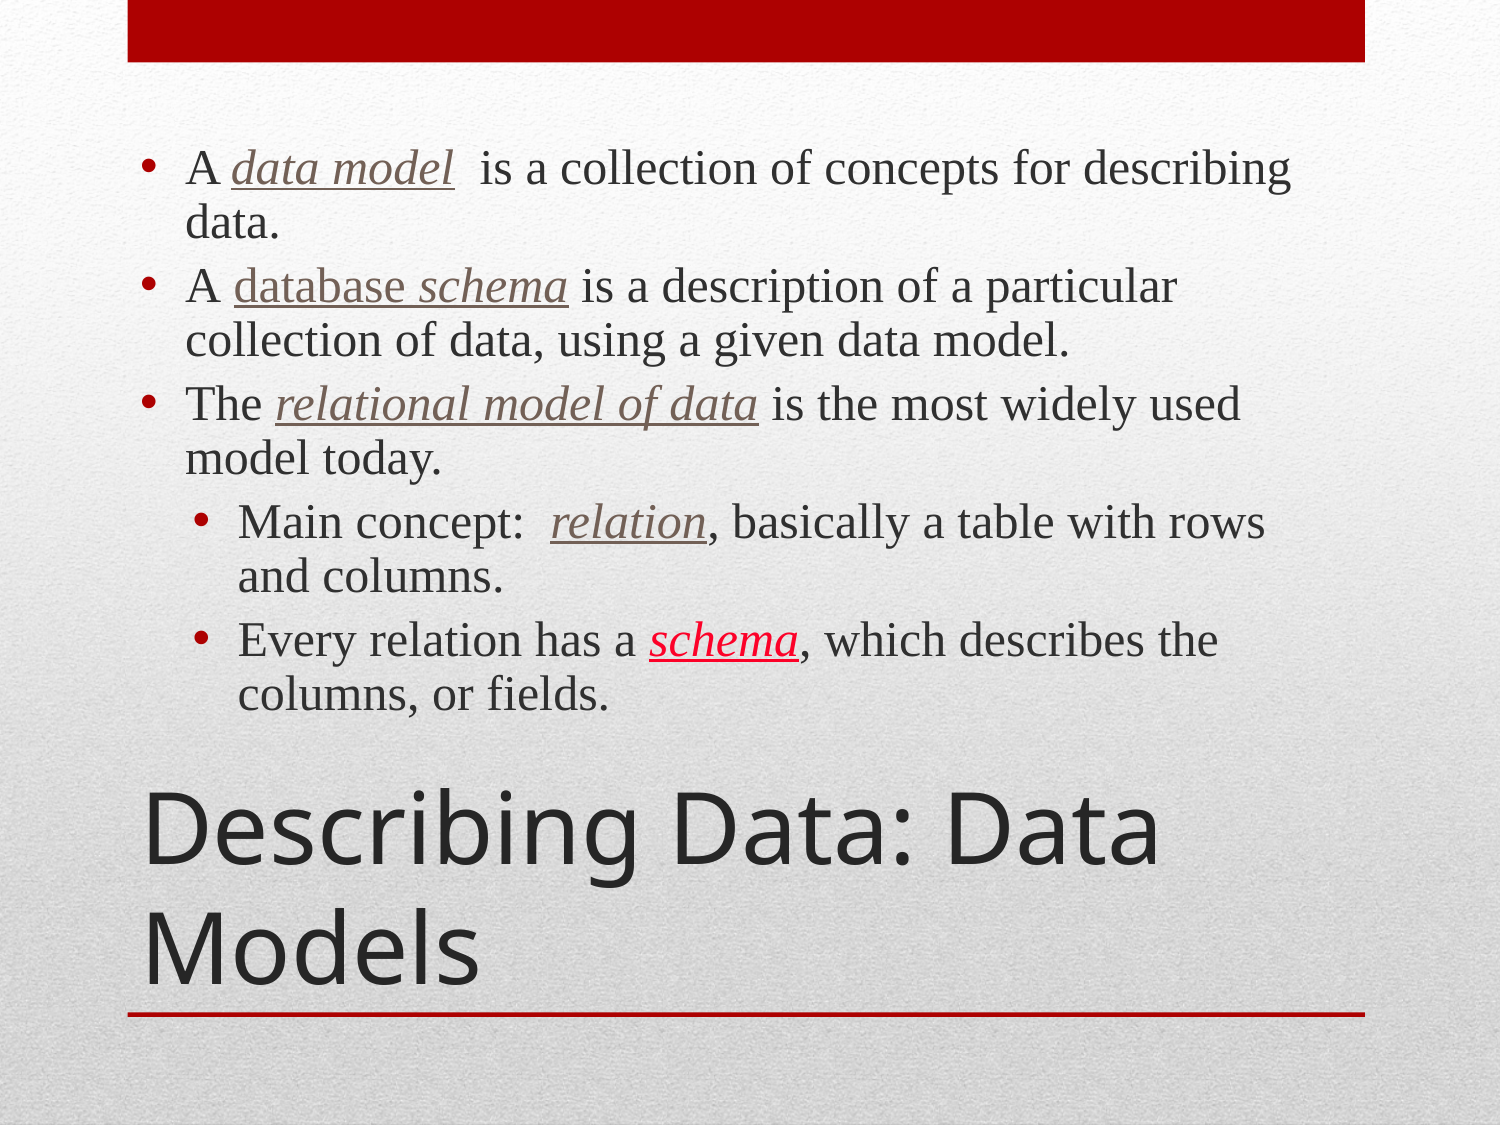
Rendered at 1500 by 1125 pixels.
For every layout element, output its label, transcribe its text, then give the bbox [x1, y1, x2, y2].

title Describing Data: Data Models [125, 750, 1238, 1013]
list A data model is a collection of concepts for describing data. A database schema is a description of a particular collection of data, using a given data model. The relational model of data is the most widely used model today. Main concept: relation, basically a table with rows and columns. Every relation has a schema, which describes the columns, or fields. [125, 112, 1363, 750]
